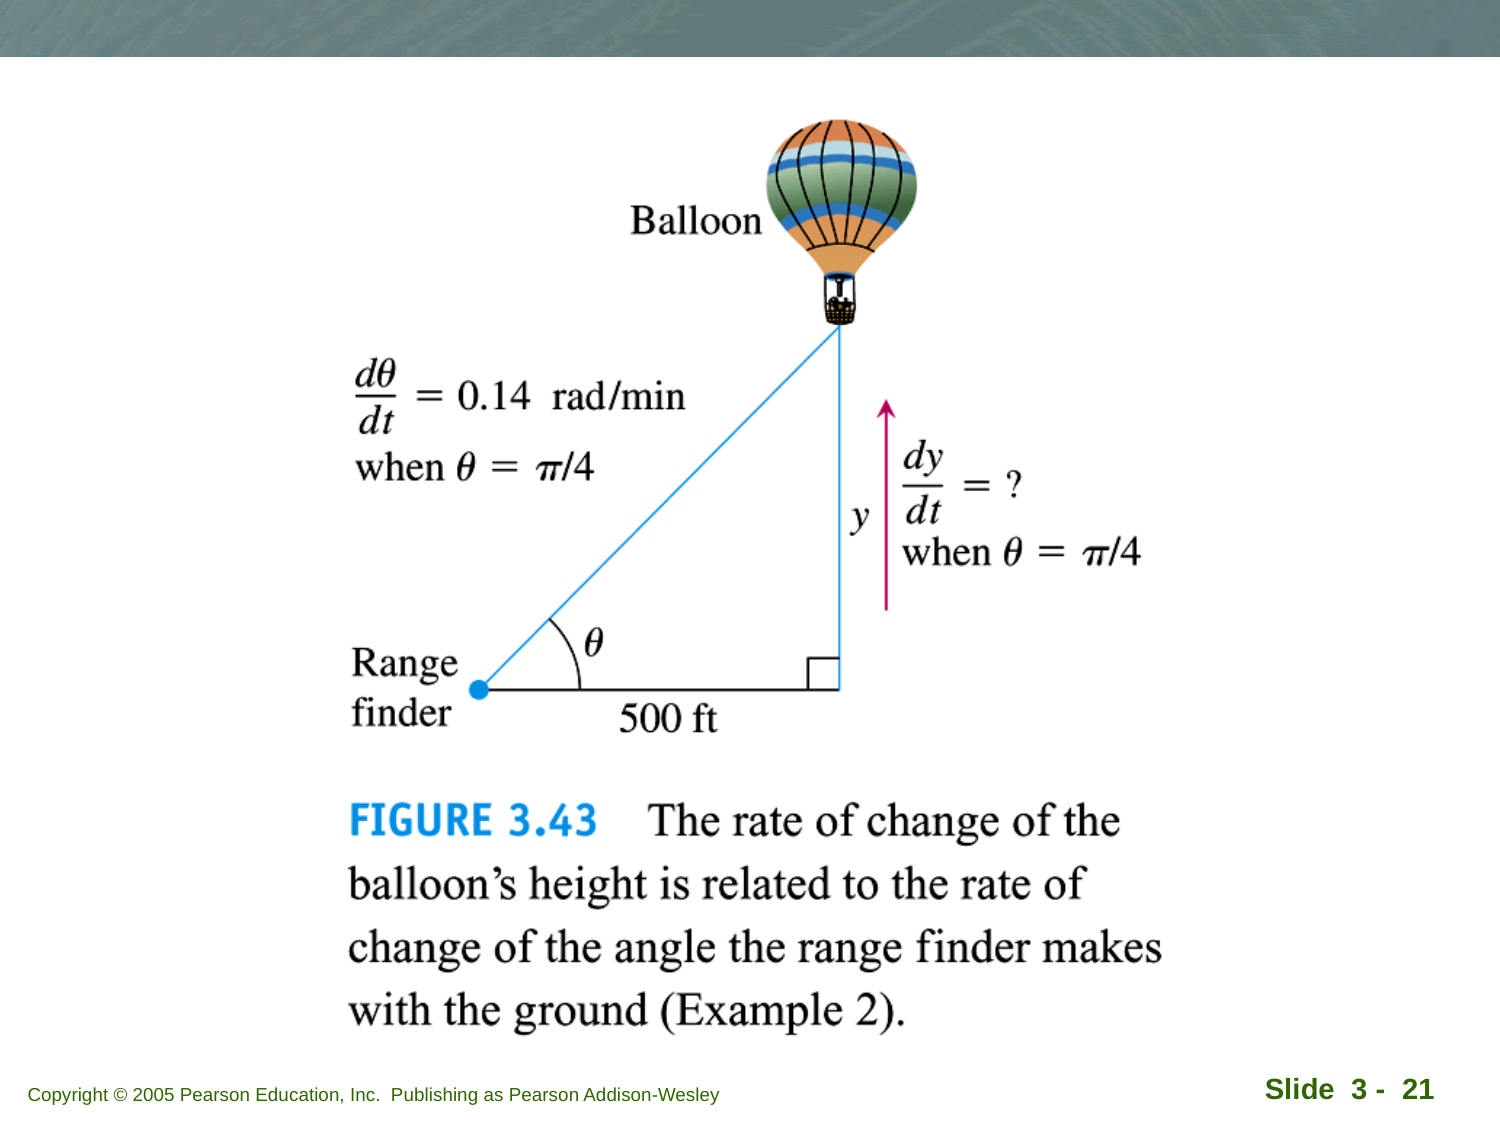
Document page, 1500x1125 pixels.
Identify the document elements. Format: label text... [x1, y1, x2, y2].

picture [347, 117, 1163, 1038]
picture [0, 0, 1500, 57]
footer Copyright © 2005 Pearson Education, Inc. Publishing as Pearson Addison-Wesley [12, 1037, 813, 1113]
